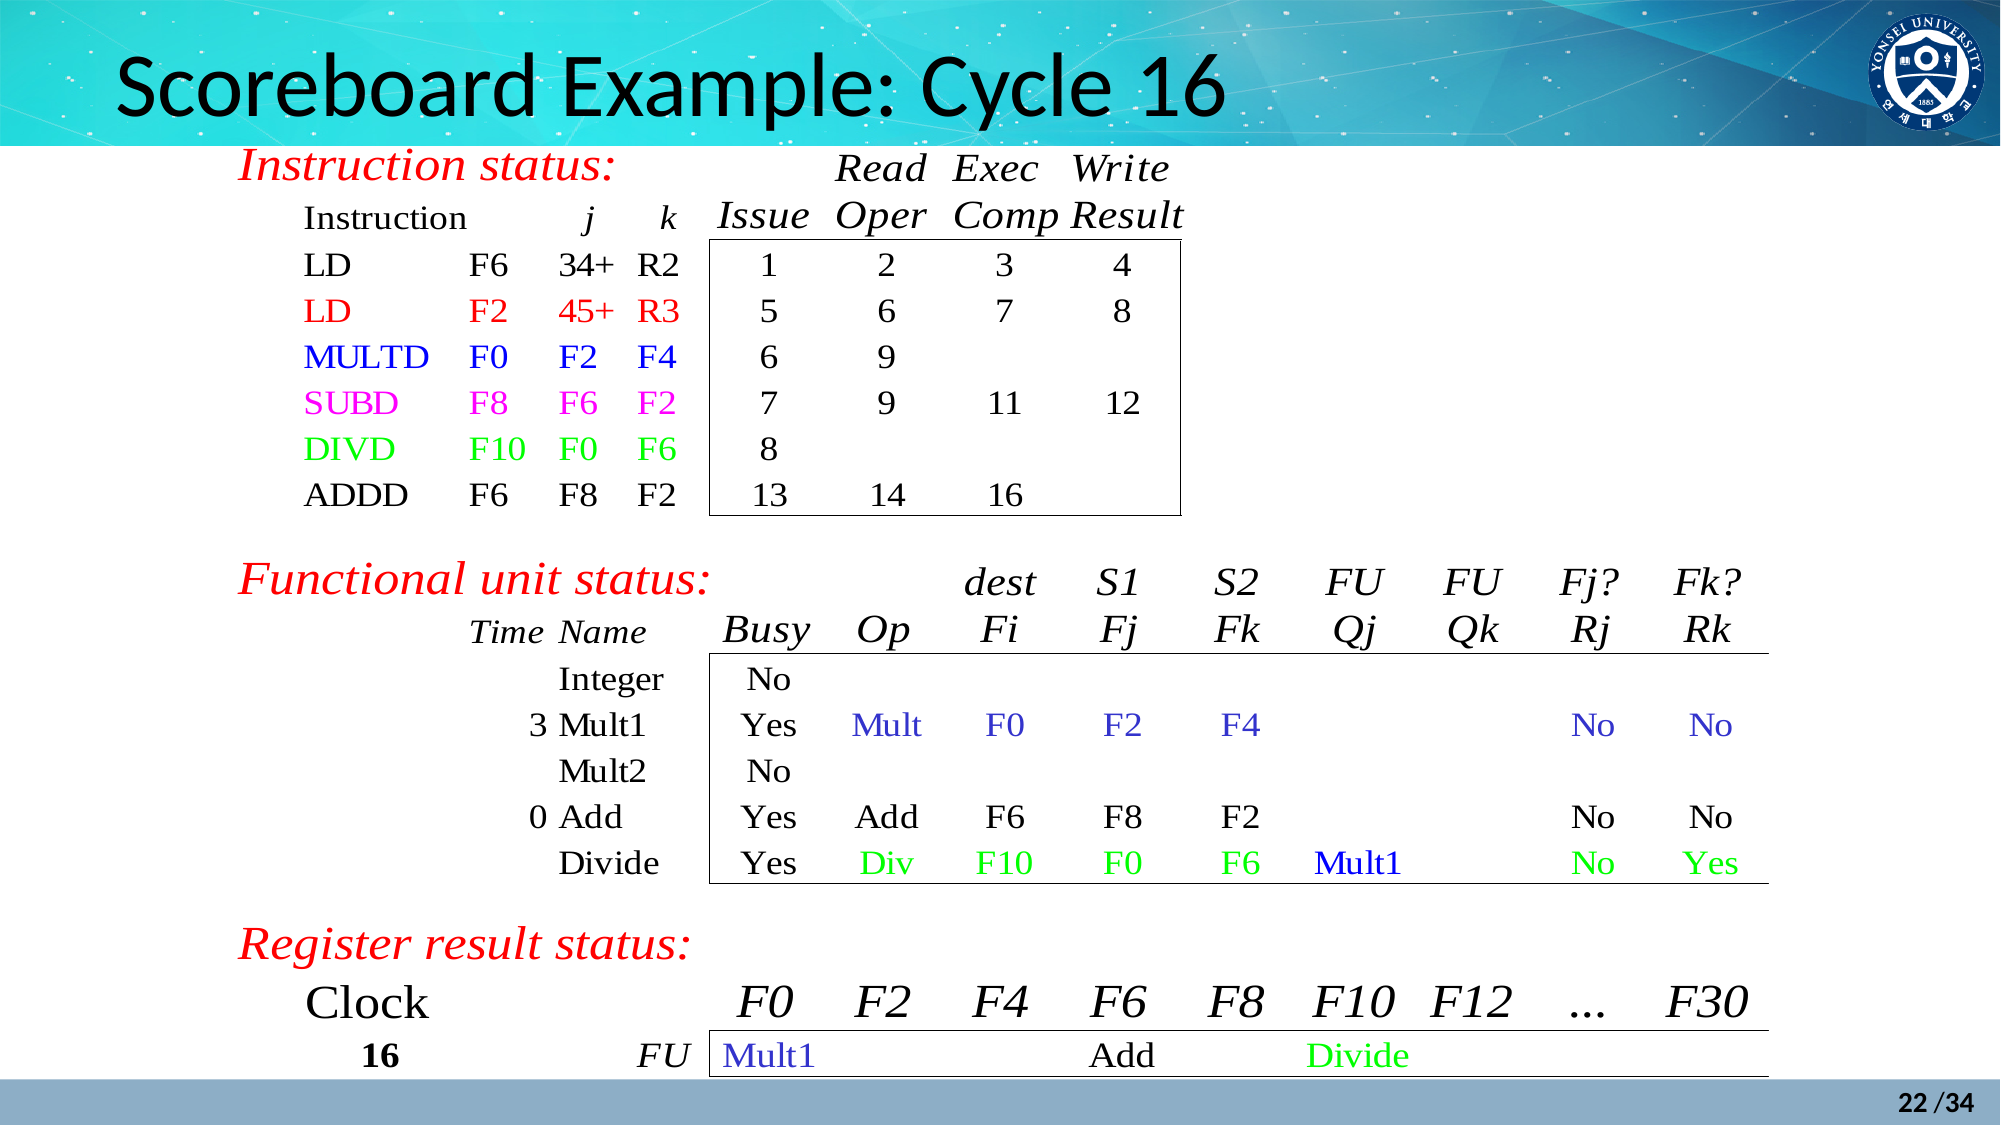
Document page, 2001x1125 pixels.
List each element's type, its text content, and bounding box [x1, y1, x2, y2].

title Scoreboard Example: Cycle 16 [100, 29, 1901, 123]
slide_number 22 [1845, 1076, 1943, 1125]
picture [0, 0, 2001, 168]
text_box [229, 132, 1771, 1124]
